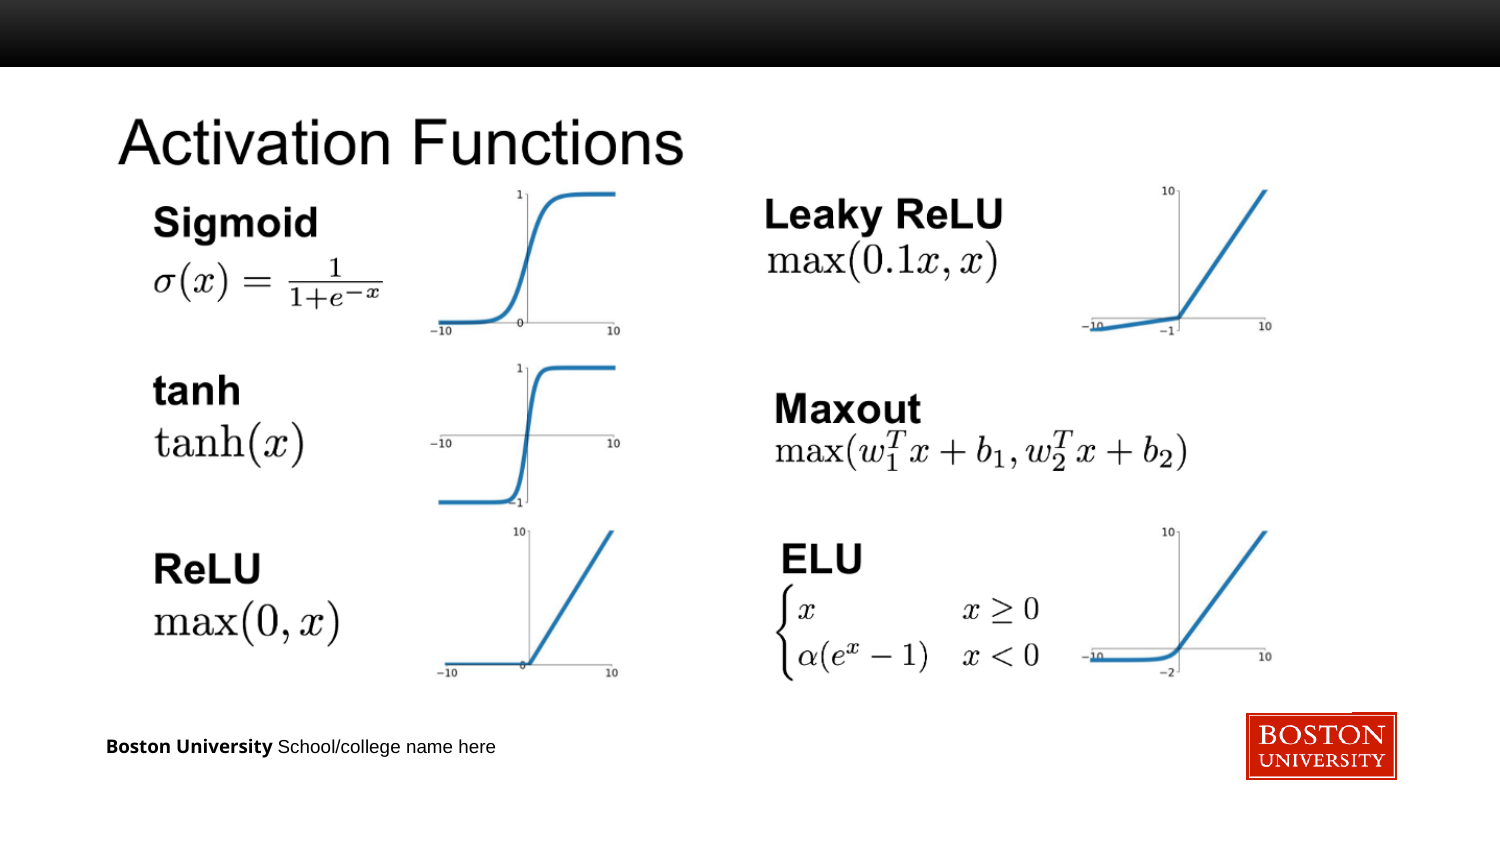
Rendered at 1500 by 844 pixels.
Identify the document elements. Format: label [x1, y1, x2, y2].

picture [99, 84, 1397, 780]
